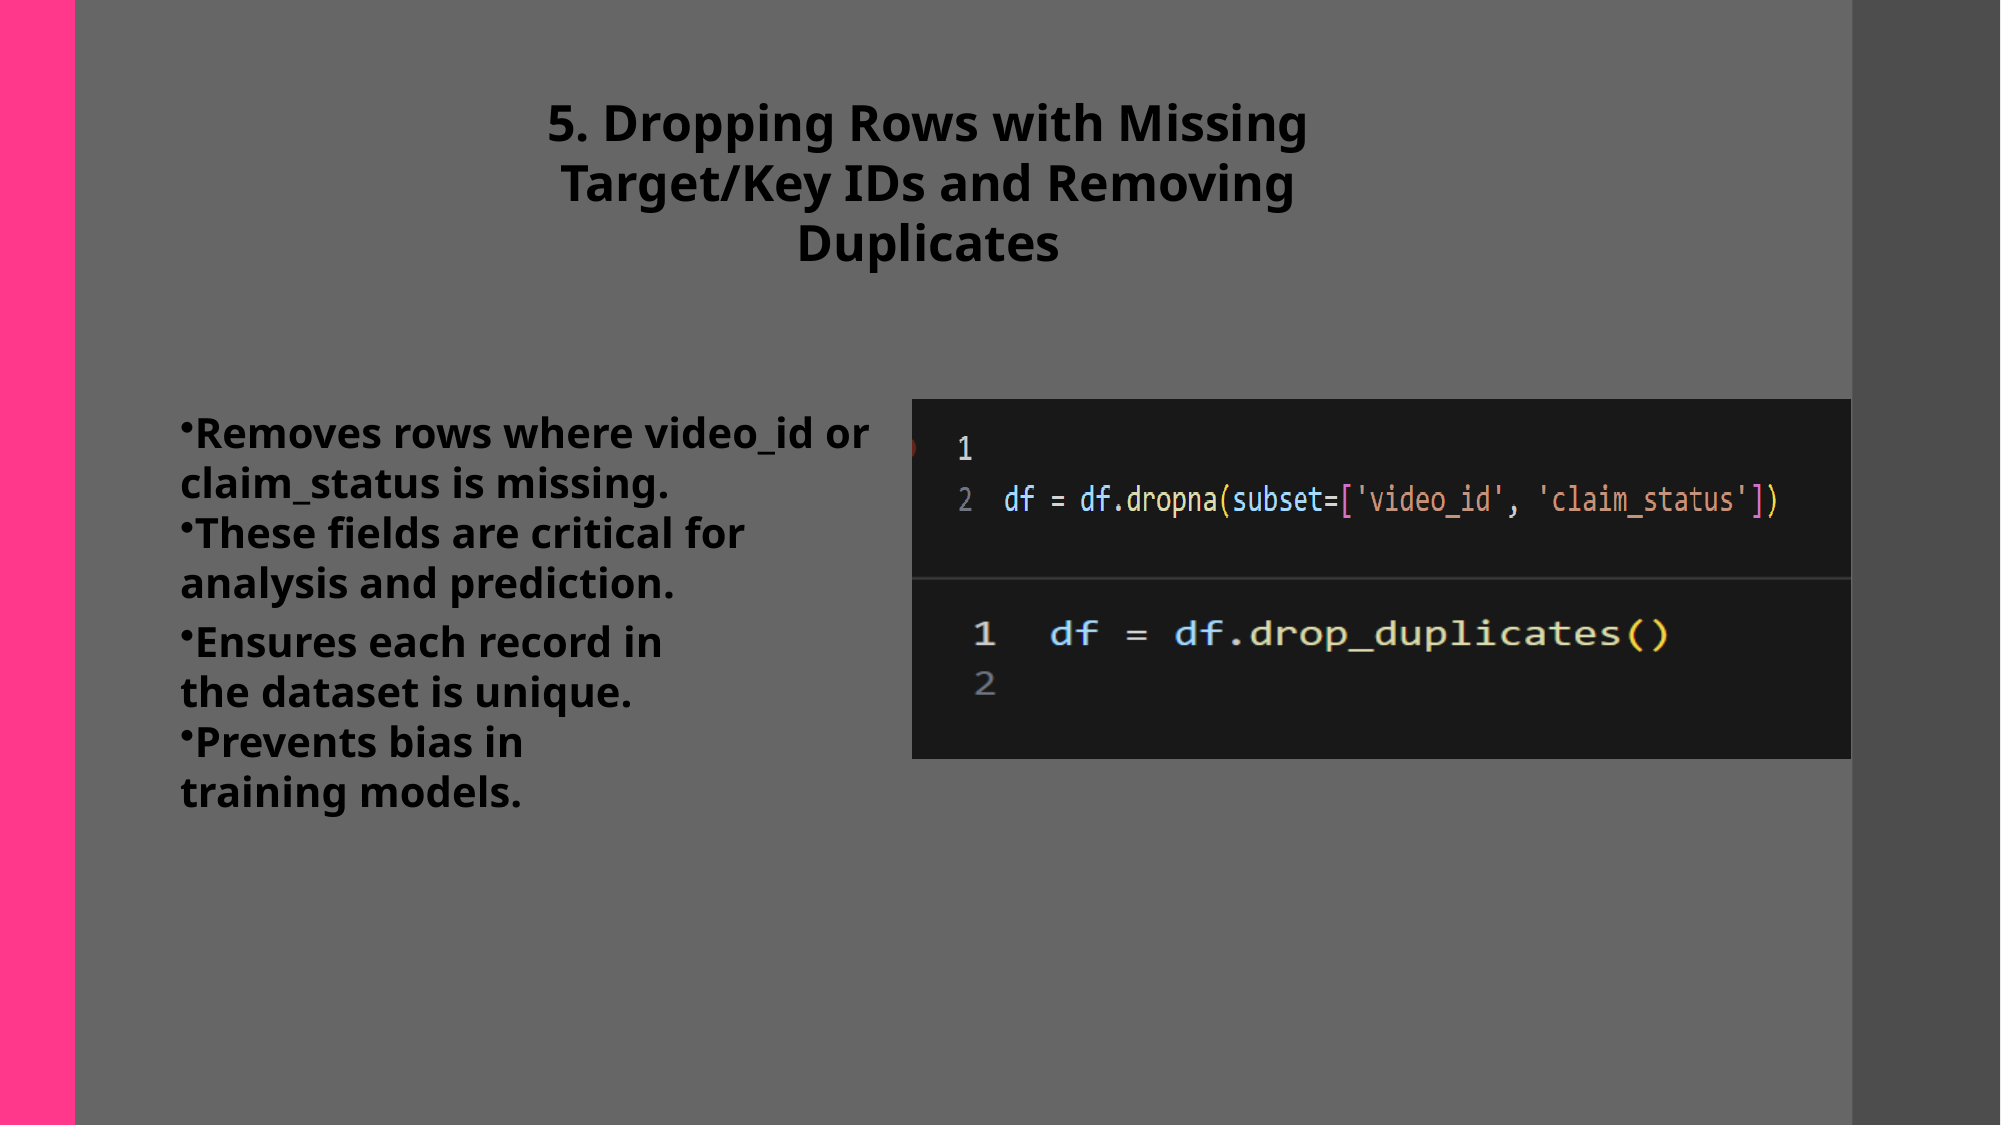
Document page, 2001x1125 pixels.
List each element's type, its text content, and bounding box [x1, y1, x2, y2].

text_box Ensures each record in the dataset is unique. Prevents bias in training models. [165, 608, 690, 869]
text_box Removes rows where video_id or claim_status is missing. These fields are critical for analysis and prediction. [165, 399, 893, 615]
picture [912, 399, 1852, 759]
text_box 5. Dropping Rows with Missing Target/Key IDs and Removing Duplicates [474, 84, 1382, 280]
